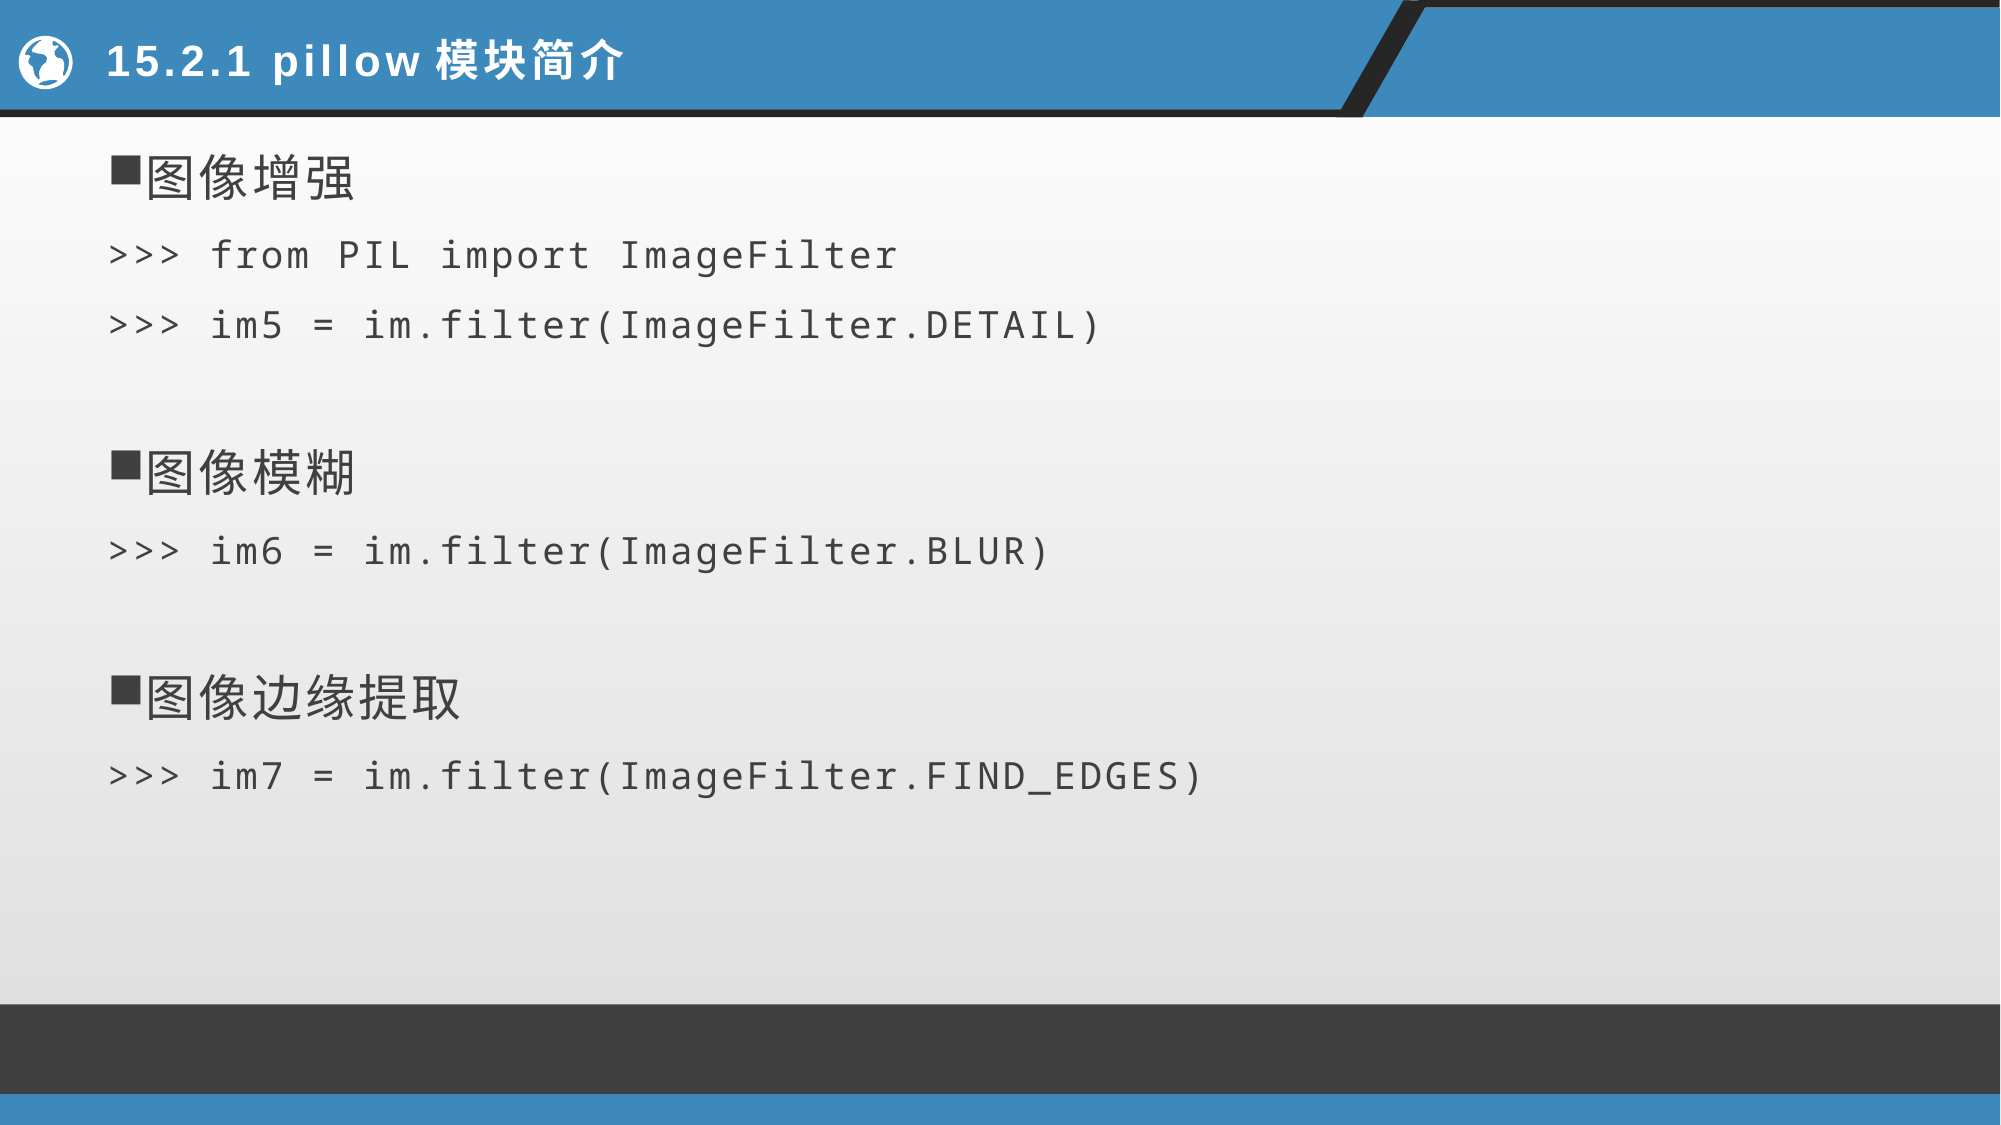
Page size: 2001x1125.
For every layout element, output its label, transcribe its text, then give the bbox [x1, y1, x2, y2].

title 15.2.1 pillow模块简介 [90, 24, 977, 146]
list 图像增强 >>> from PIL import ImageFilter >>> im5 = im.filter(ImageFilter.DETAIL) 图像模糊 >>> im6 = im.filter(ImageFilter.BLUR) 图像边缘提取 >>> im7 = im.filter(ImageFilter.FIND_EDGES) [90, 146, 1921, 976]
